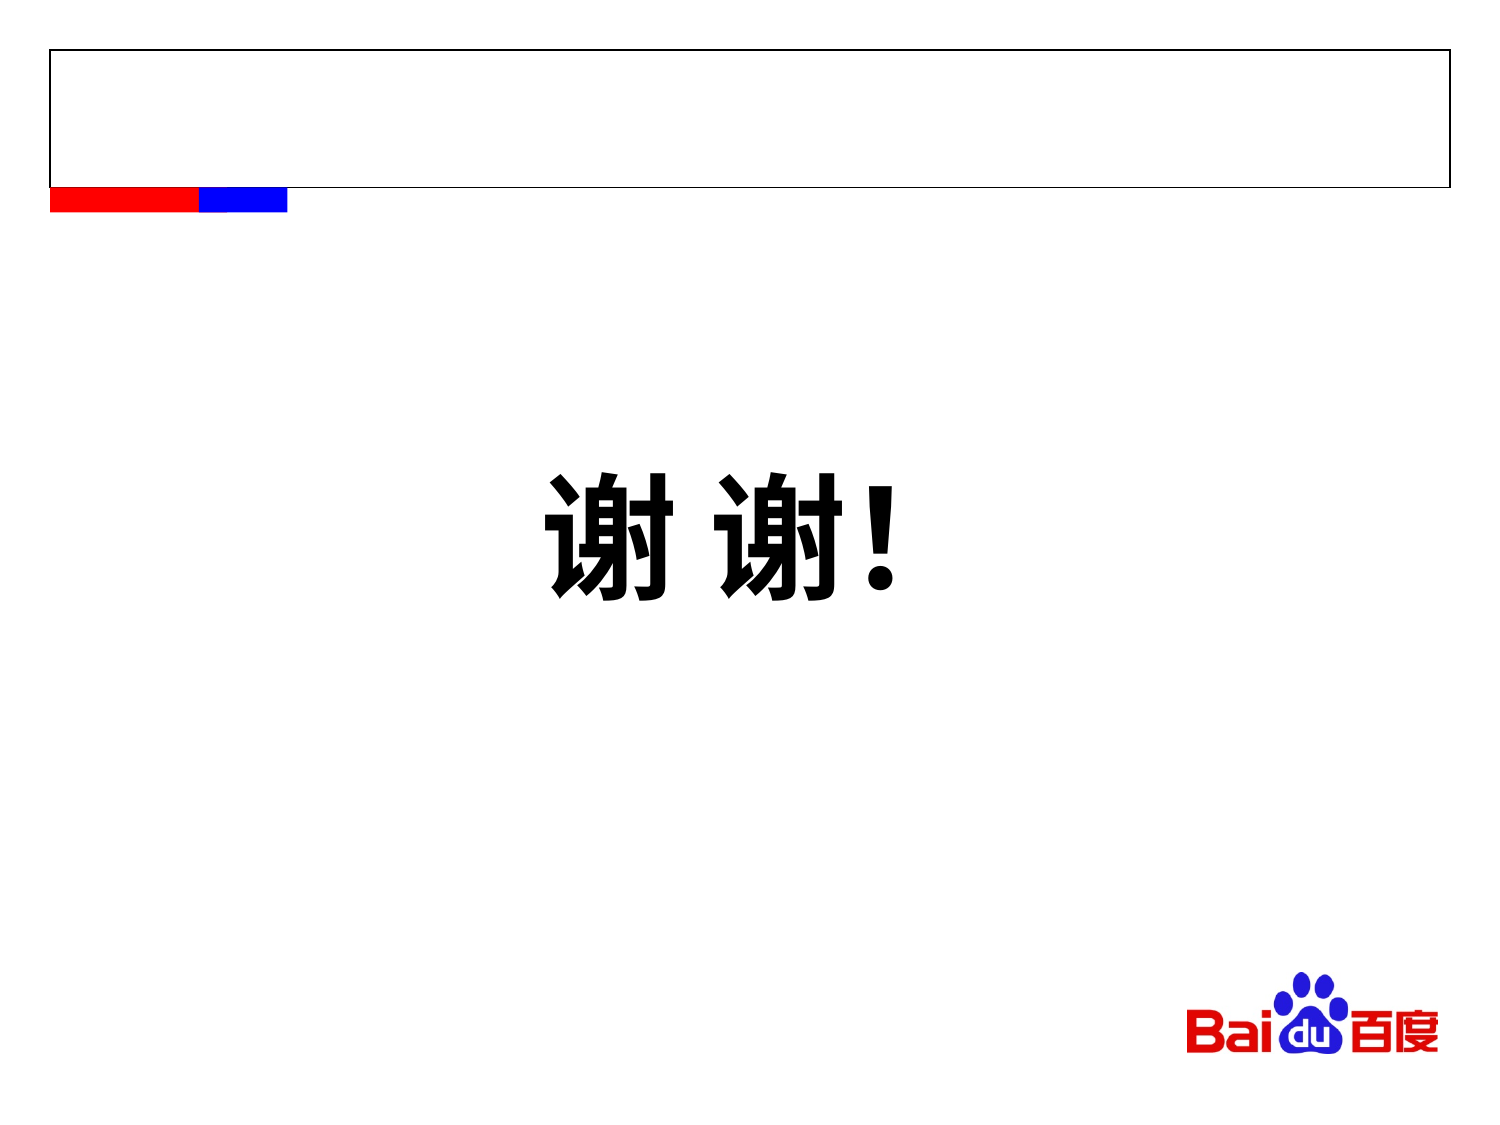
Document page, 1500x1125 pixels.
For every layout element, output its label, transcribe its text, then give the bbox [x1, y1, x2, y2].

picture [1187, 972, 1438, 1054]
text_box 谢 谢！ [525, 444, 928, 625]
